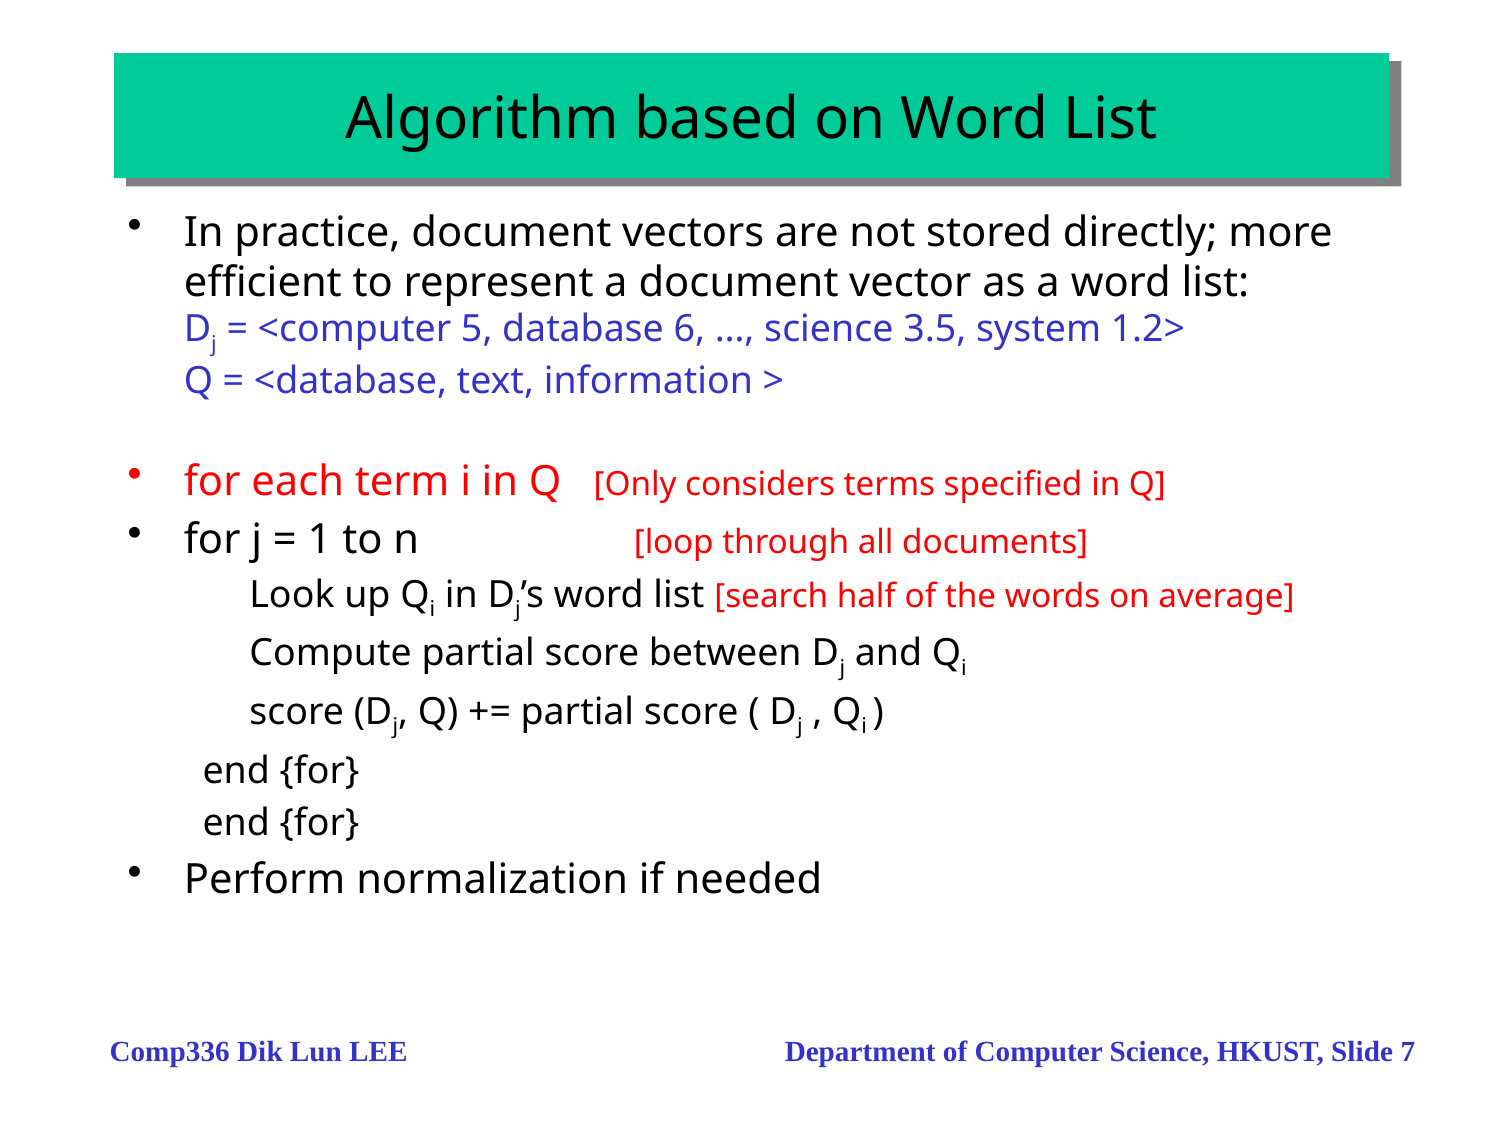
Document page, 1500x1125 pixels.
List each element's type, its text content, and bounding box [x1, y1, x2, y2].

footer Comp336 Dik Lun LEE Department of Computer Science, HKUST, Slide 7 [75, 1025, 1450, 1100]
title Algorithm based on Word List [114, 53, 1389, 179]
list In practice, document vectors are not stored directly; more efficient to represent a document vector as a word list: Dj = <computer 5, database 6, …, science 3.5, system 1.2> Q = <database, text, information > for each term i in Q [Only considers terms specified in Q] for j = 1 to n [loop through all documents] Look up Qi in Dj’s word list [search half of the words on average] Compute partial score between Dj and Qi score (Dj, Q) += partial score ( Dj , Qi ) end {for} end {for} Perform normalization if needed [112, 196, 1388, 913]
